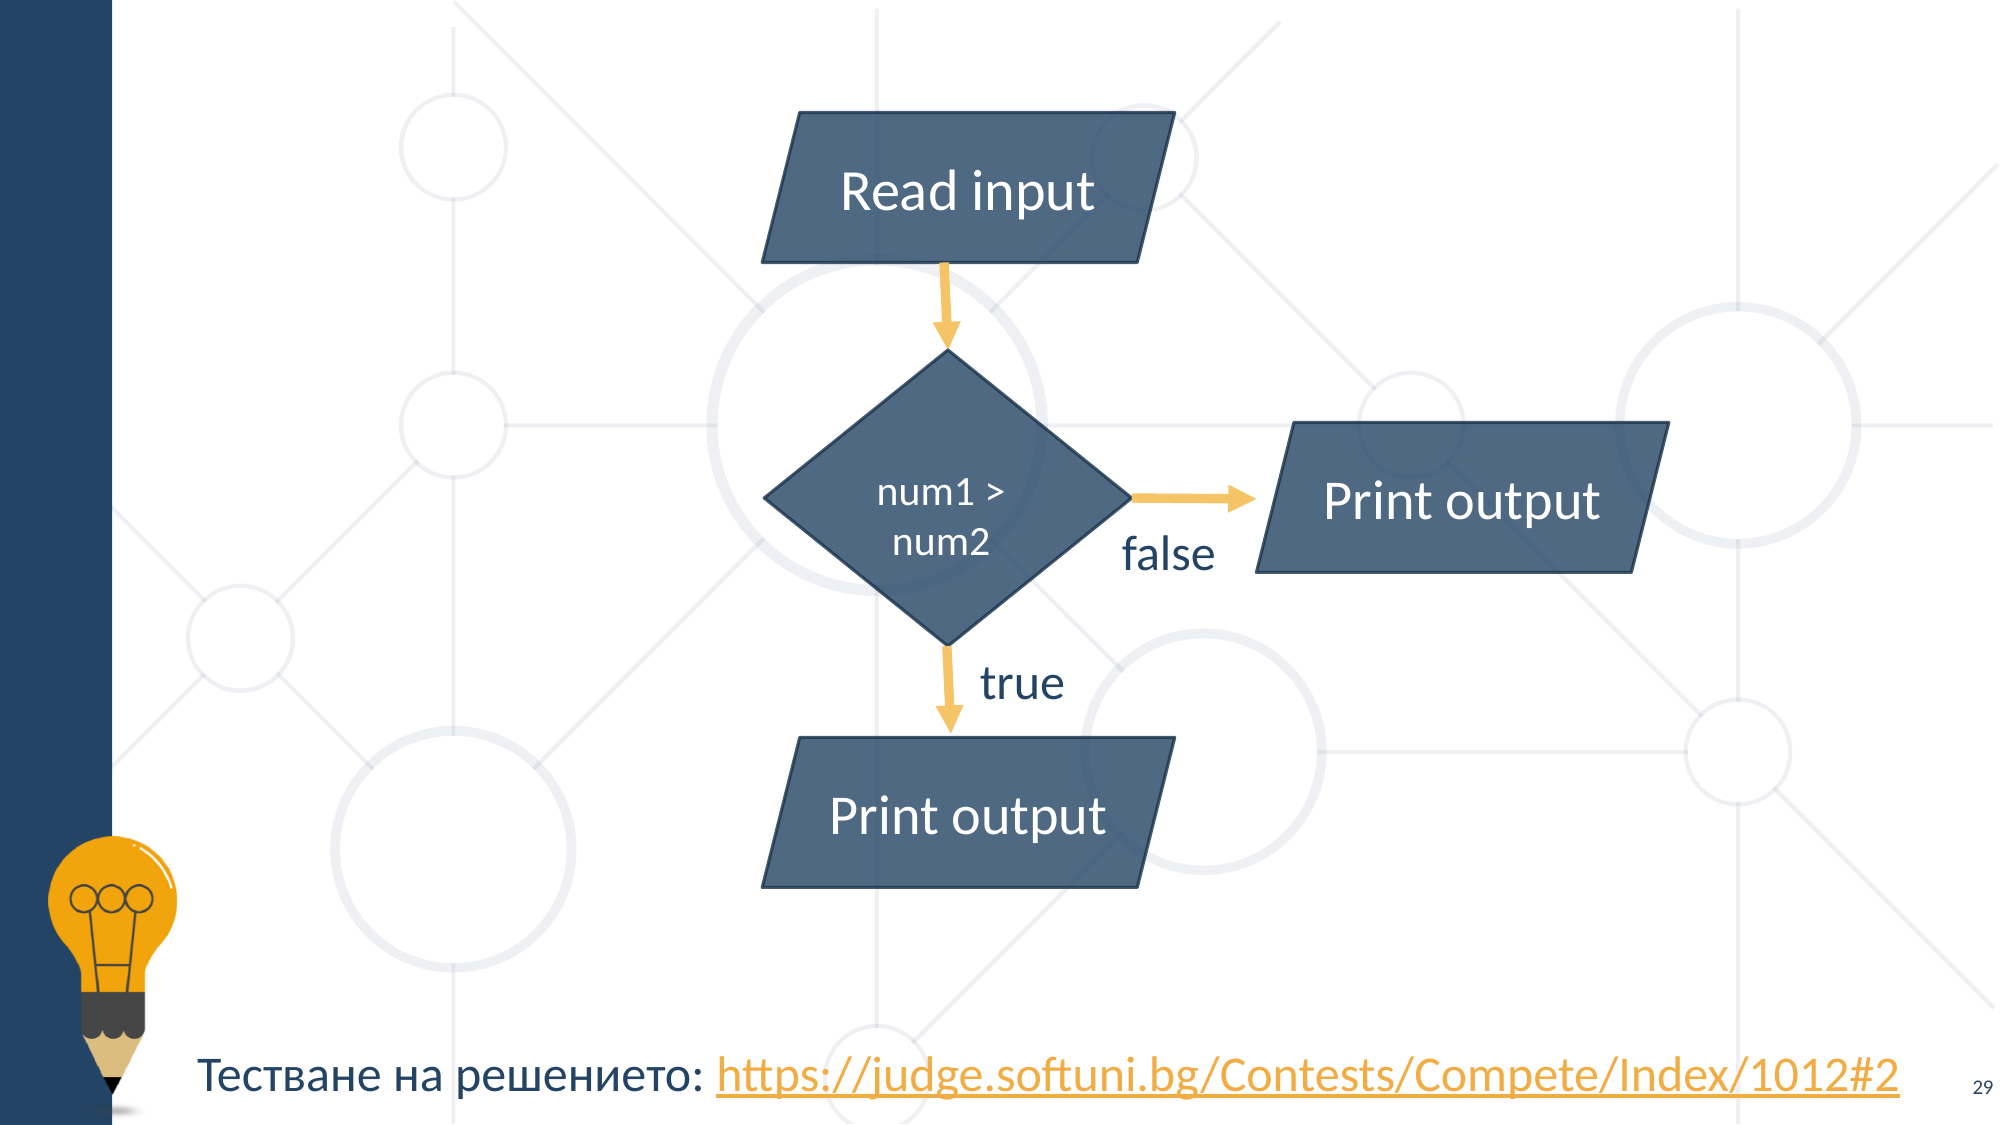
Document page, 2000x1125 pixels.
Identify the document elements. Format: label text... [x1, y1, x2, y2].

text_box Print output [760, 735, 1177, 890]
text_box false [1137, 496, 1260, 599]
text_box Read input [760, 110, 1177, 265]
text_box true [956, 655, 1118, 728]
slide_number 29 [1930, 1070, 2000, 1103]
picture [48, 836, 177, 1121]
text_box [943, 262, 949, 348]
text_box Print output [1254, 420, 1671, 575]
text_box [946, 645, 952, 734]
text_box Тестване на решението: https://judge.softuni.bg/Contests/Compete/Index/1012#2 [179, 1033, 1930, 1109]
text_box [763, 349, 1132, 647]
